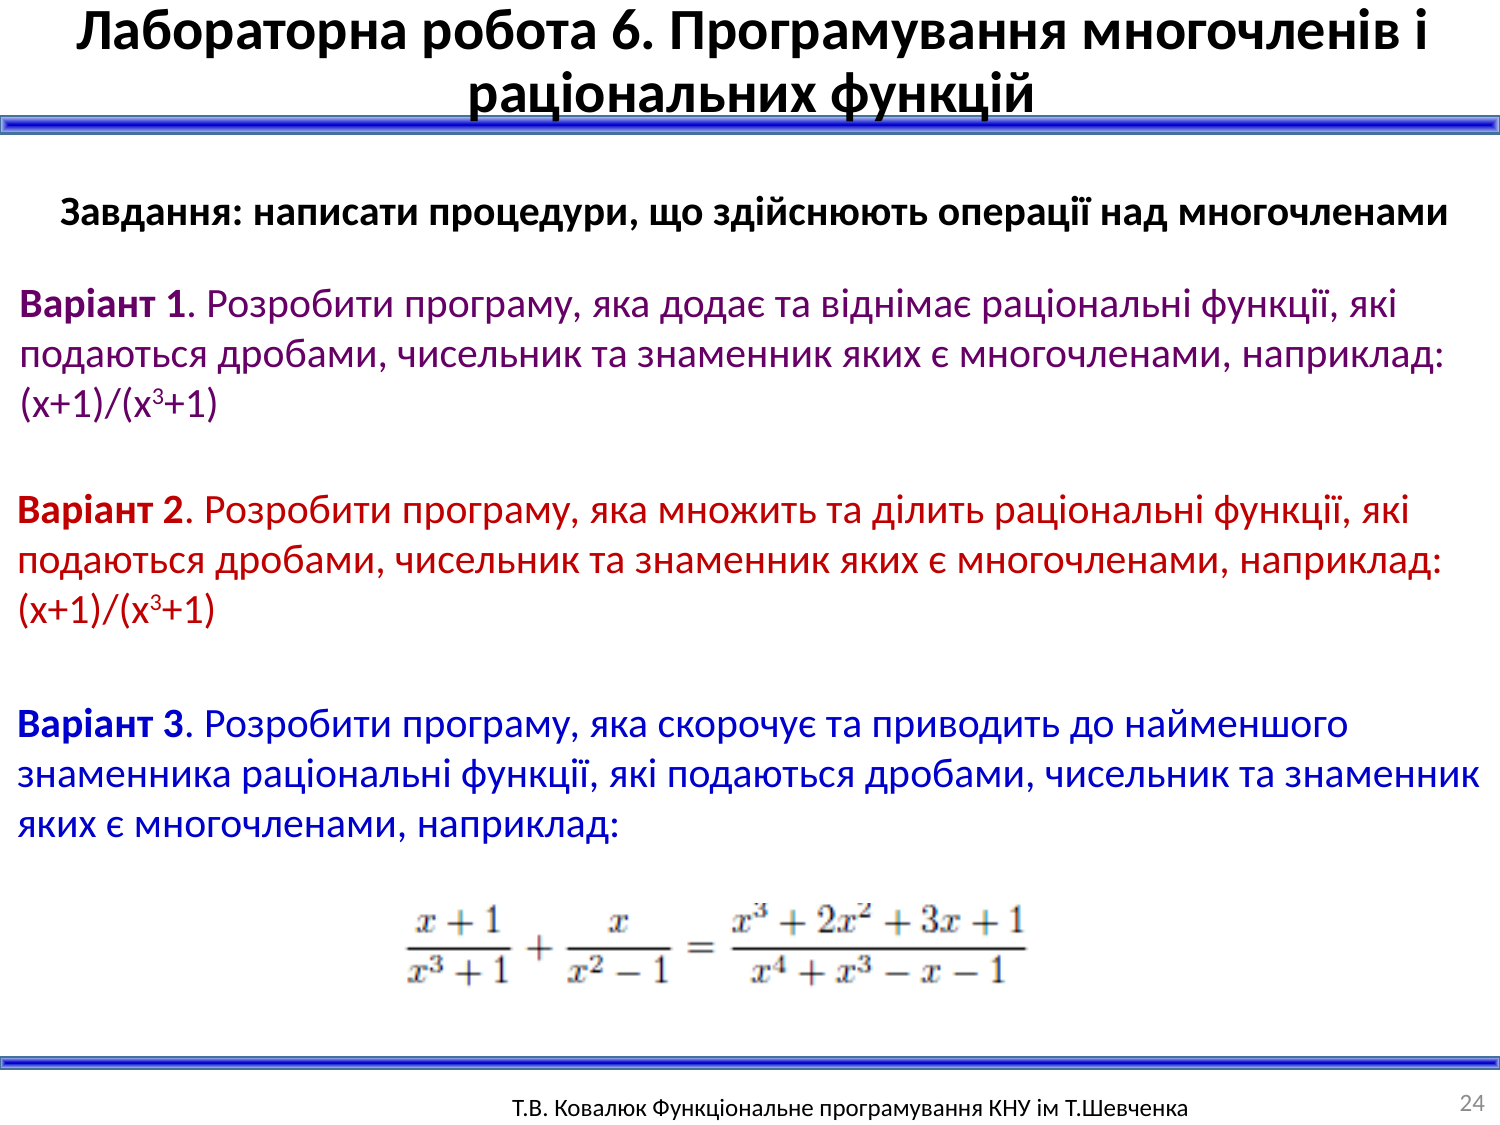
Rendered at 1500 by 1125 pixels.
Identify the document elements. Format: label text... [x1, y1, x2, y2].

text_box Лабораторна робота 6. Програмування многочленів і раціональних функцій [4, 75, 1500, 133]
text_box Завдання: написати процедури, що здійснюють операції над многочленами [9, 176, 1500, 242]
text_box [0, 0, 1500, 75]
text_box Варіант 1. Розробити програму, яка додає та віднімає раціональні функції, які подаються дробами, чисельник та знаменник яких є многочленами, наприклад: (х+1)/(x3+1) [4, 268, 1500, 434]
picture [370, 903, 1051, 996]
text_box Варіант 2. Розробити програму, яка множить та ділить раціональні функції, які подаються дробами, чисельник та знаменник яких є многочленами, наприклад: (х+1)/(x3+1) [2, 474, 1500, 640]
text_box Варіант 3. Розробити програму, яка скорочує та приводить до найменшого знаменника раціональні функції, які подаються дробами, чисельник та знаменник яких є многочленами, наприклад: [2, 688, 1500, 854]
slide_number 24 [1396, 1077, 1500, 1125]
